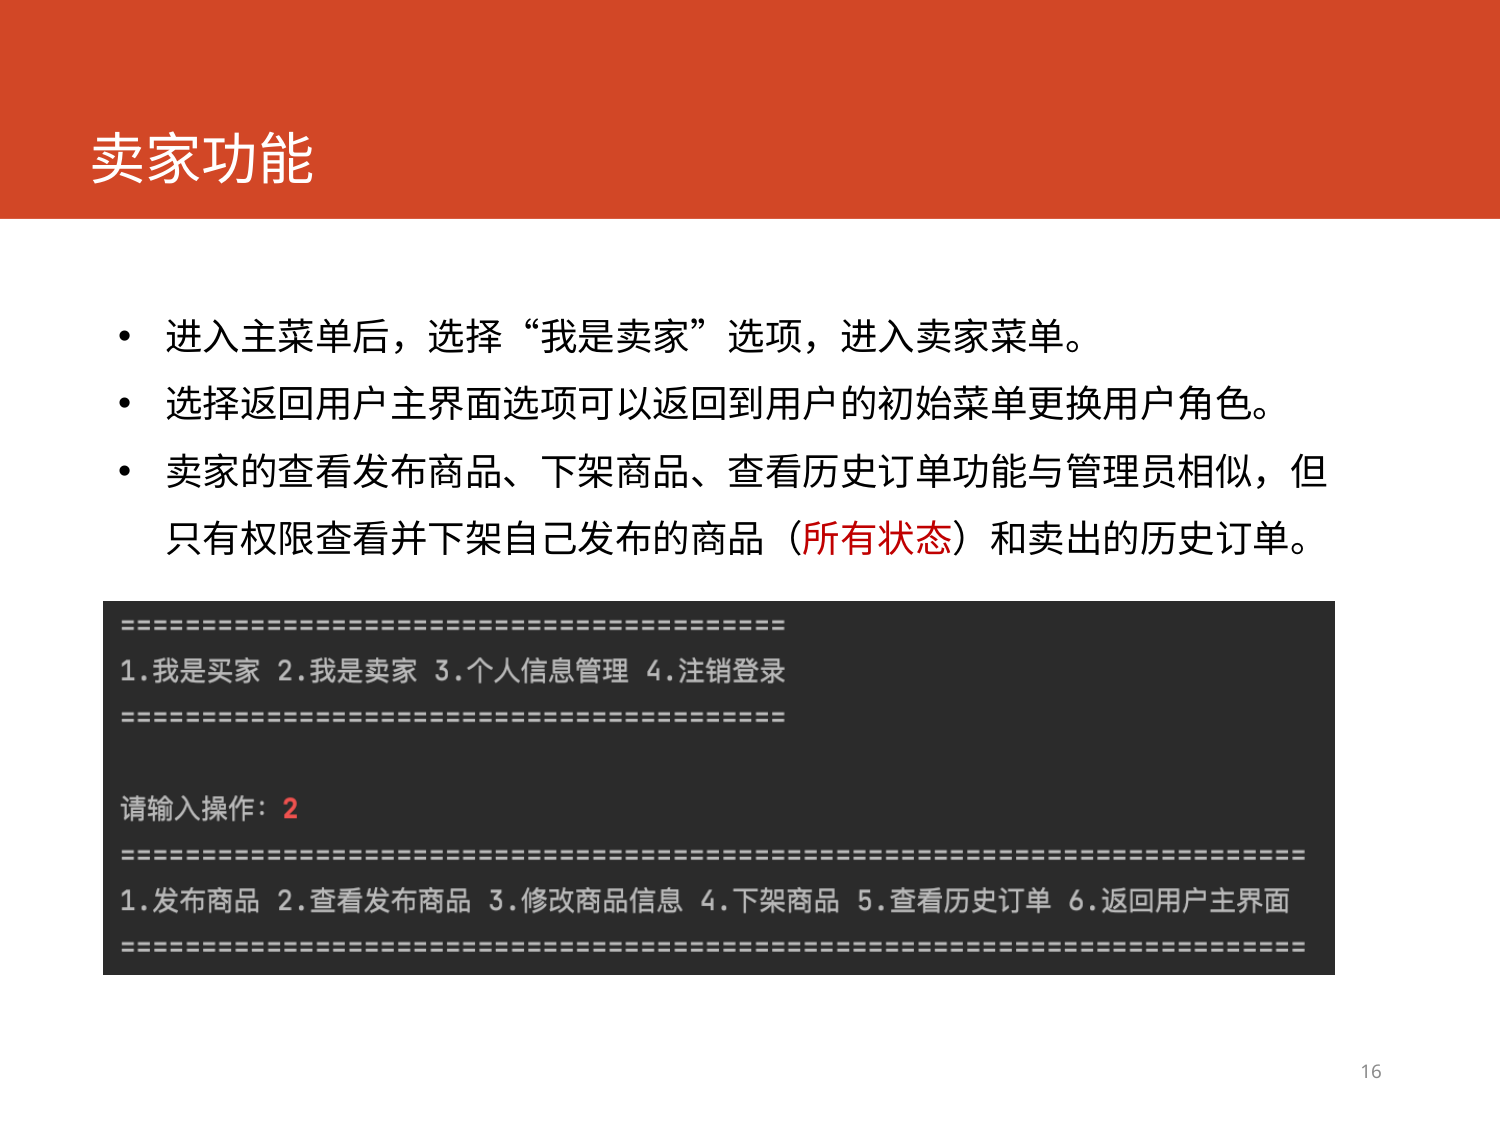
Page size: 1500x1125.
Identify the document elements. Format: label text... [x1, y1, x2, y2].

text_box 进入主菜单后，选择“我是卖家”选项，进入卖家菜单。 选择返回用户主界面选项可以返回到用户的初始菜单更换用户角色。 卖家的查看发布商品、下架商品、查看历史订单功能与管理员相似，但只有权限查看并下架自己发布的商品（所有状态）和卖出的历史订单。 [103, 282, 1354, 568]
picture [103, 601, 1335, 975]
slide_number 16 [993, 1042, 1397, 1103]
title 卖家功能 [74, 0, 1397, 199]
